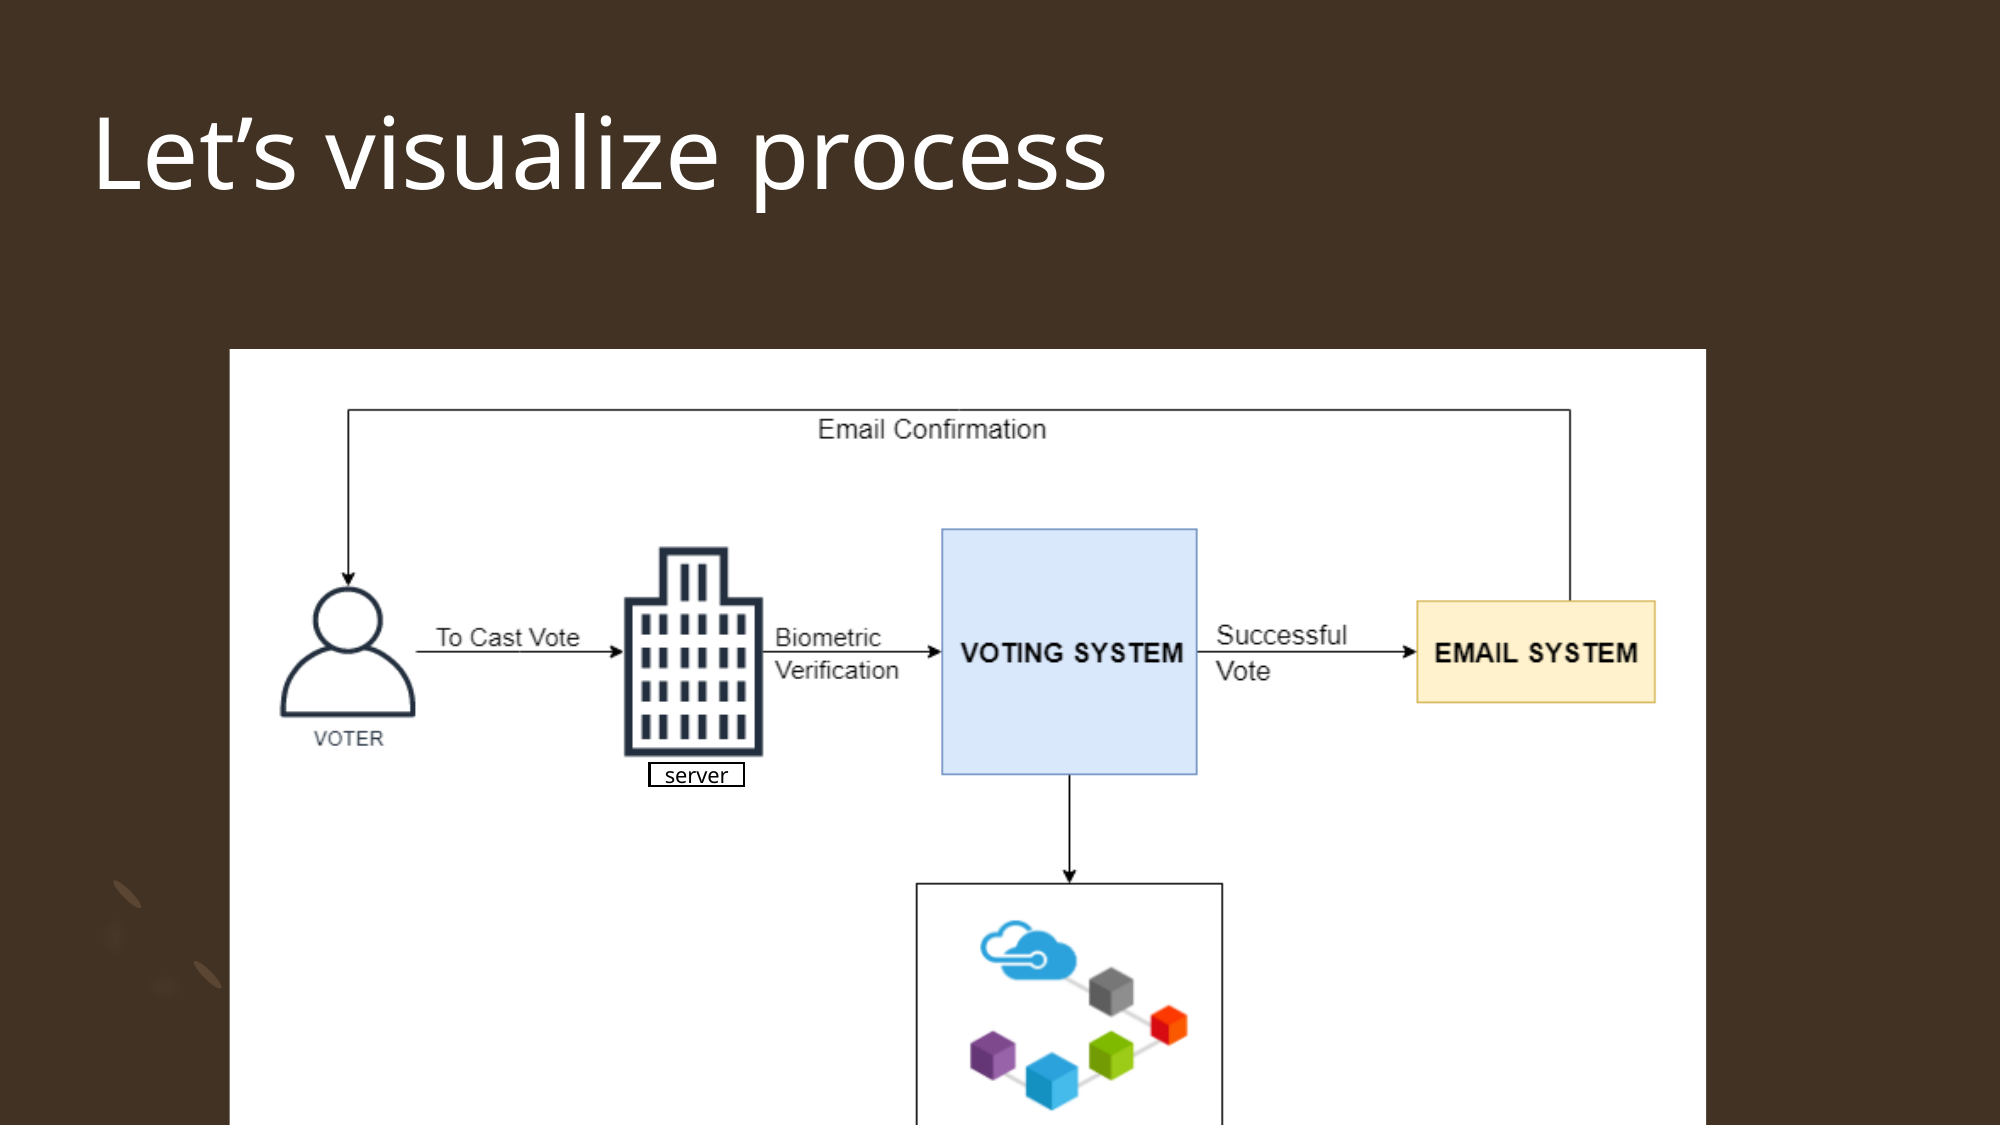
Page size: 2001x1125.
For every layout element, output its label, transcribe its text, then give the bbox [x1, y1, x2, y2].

title Let’s visualize process [90, 90, 1910, 309]
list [229, 349, 1707, 1125]
